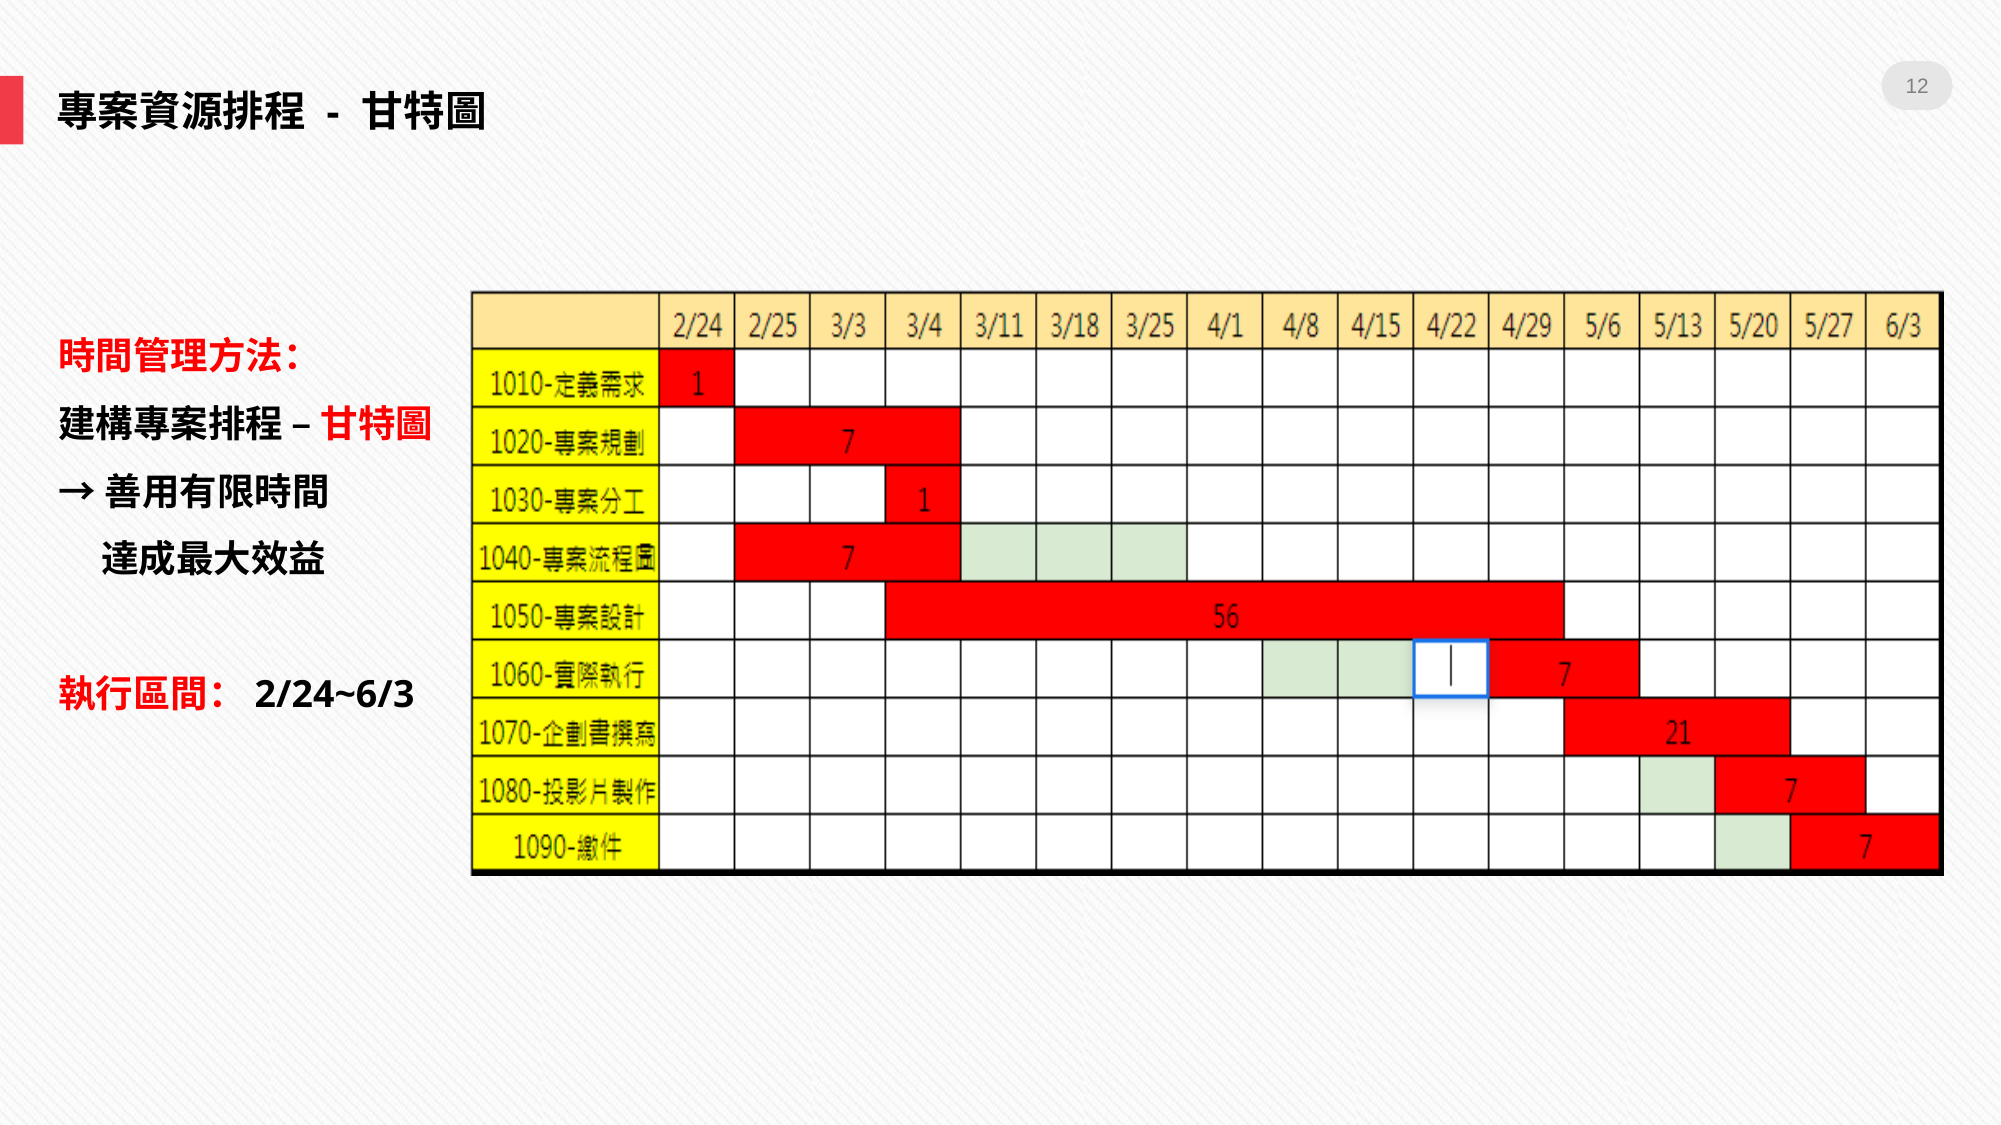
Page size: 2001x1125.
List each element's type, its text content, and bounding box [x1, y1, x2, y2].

text_box 專案資源排程 - 甘特圖 [41, 82, 668, 152]
slide_number 12 [1881, 53, 1953, 118]
text_box 時間管理方法： 建構專案排程 – 甘特圖 →善用有限時間 達成最大效益 執行區間：2/24~6/3 [58, 307, 450, 716]
picture [0, 0, 2001, 1125]
